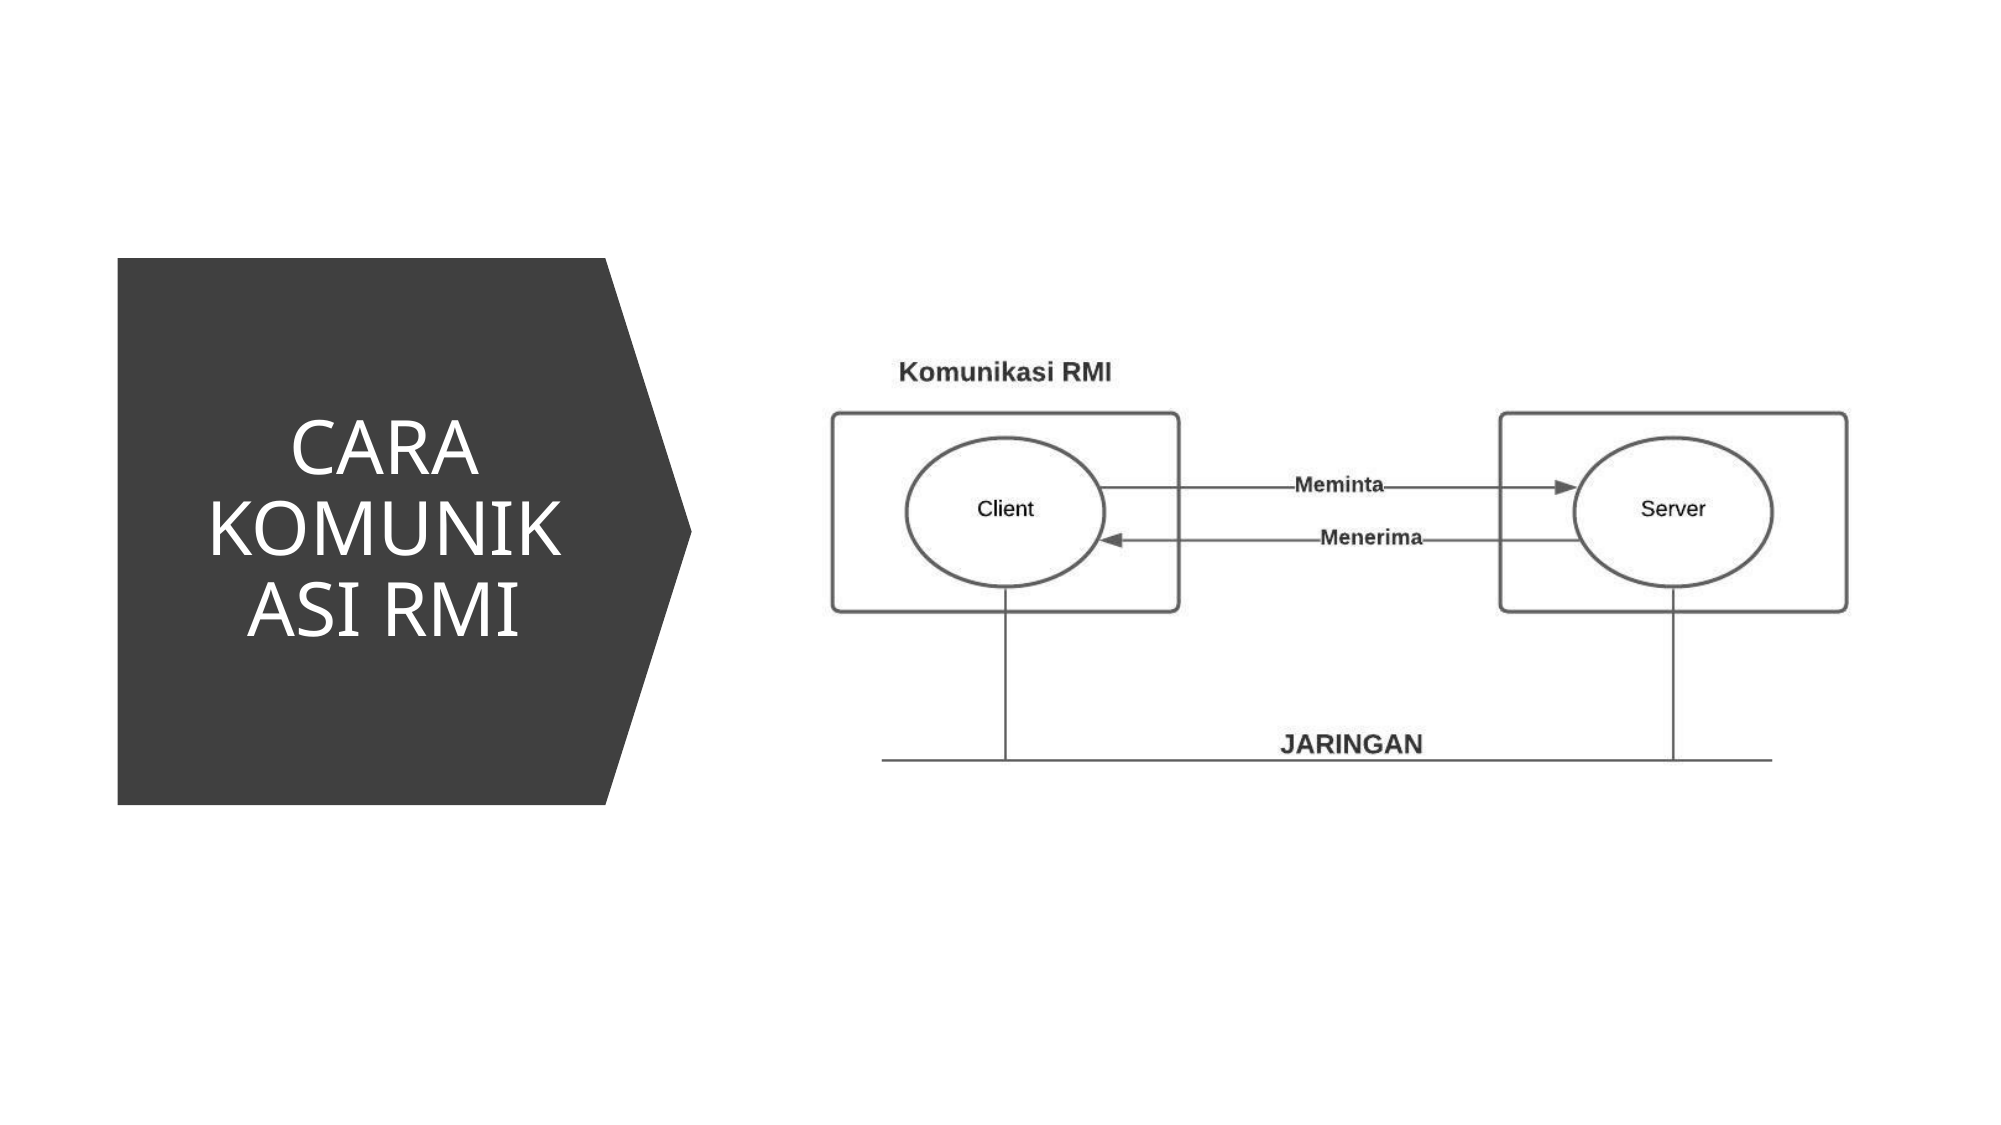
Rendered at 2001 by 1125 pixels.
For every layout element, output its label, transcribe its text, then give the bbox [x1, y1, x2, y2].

picture [783, 289, 1896, 835]
text_box [116, 257, 693, 807]
title CARA KOMUNIKASI RMI [168, 322, 601, 741]
